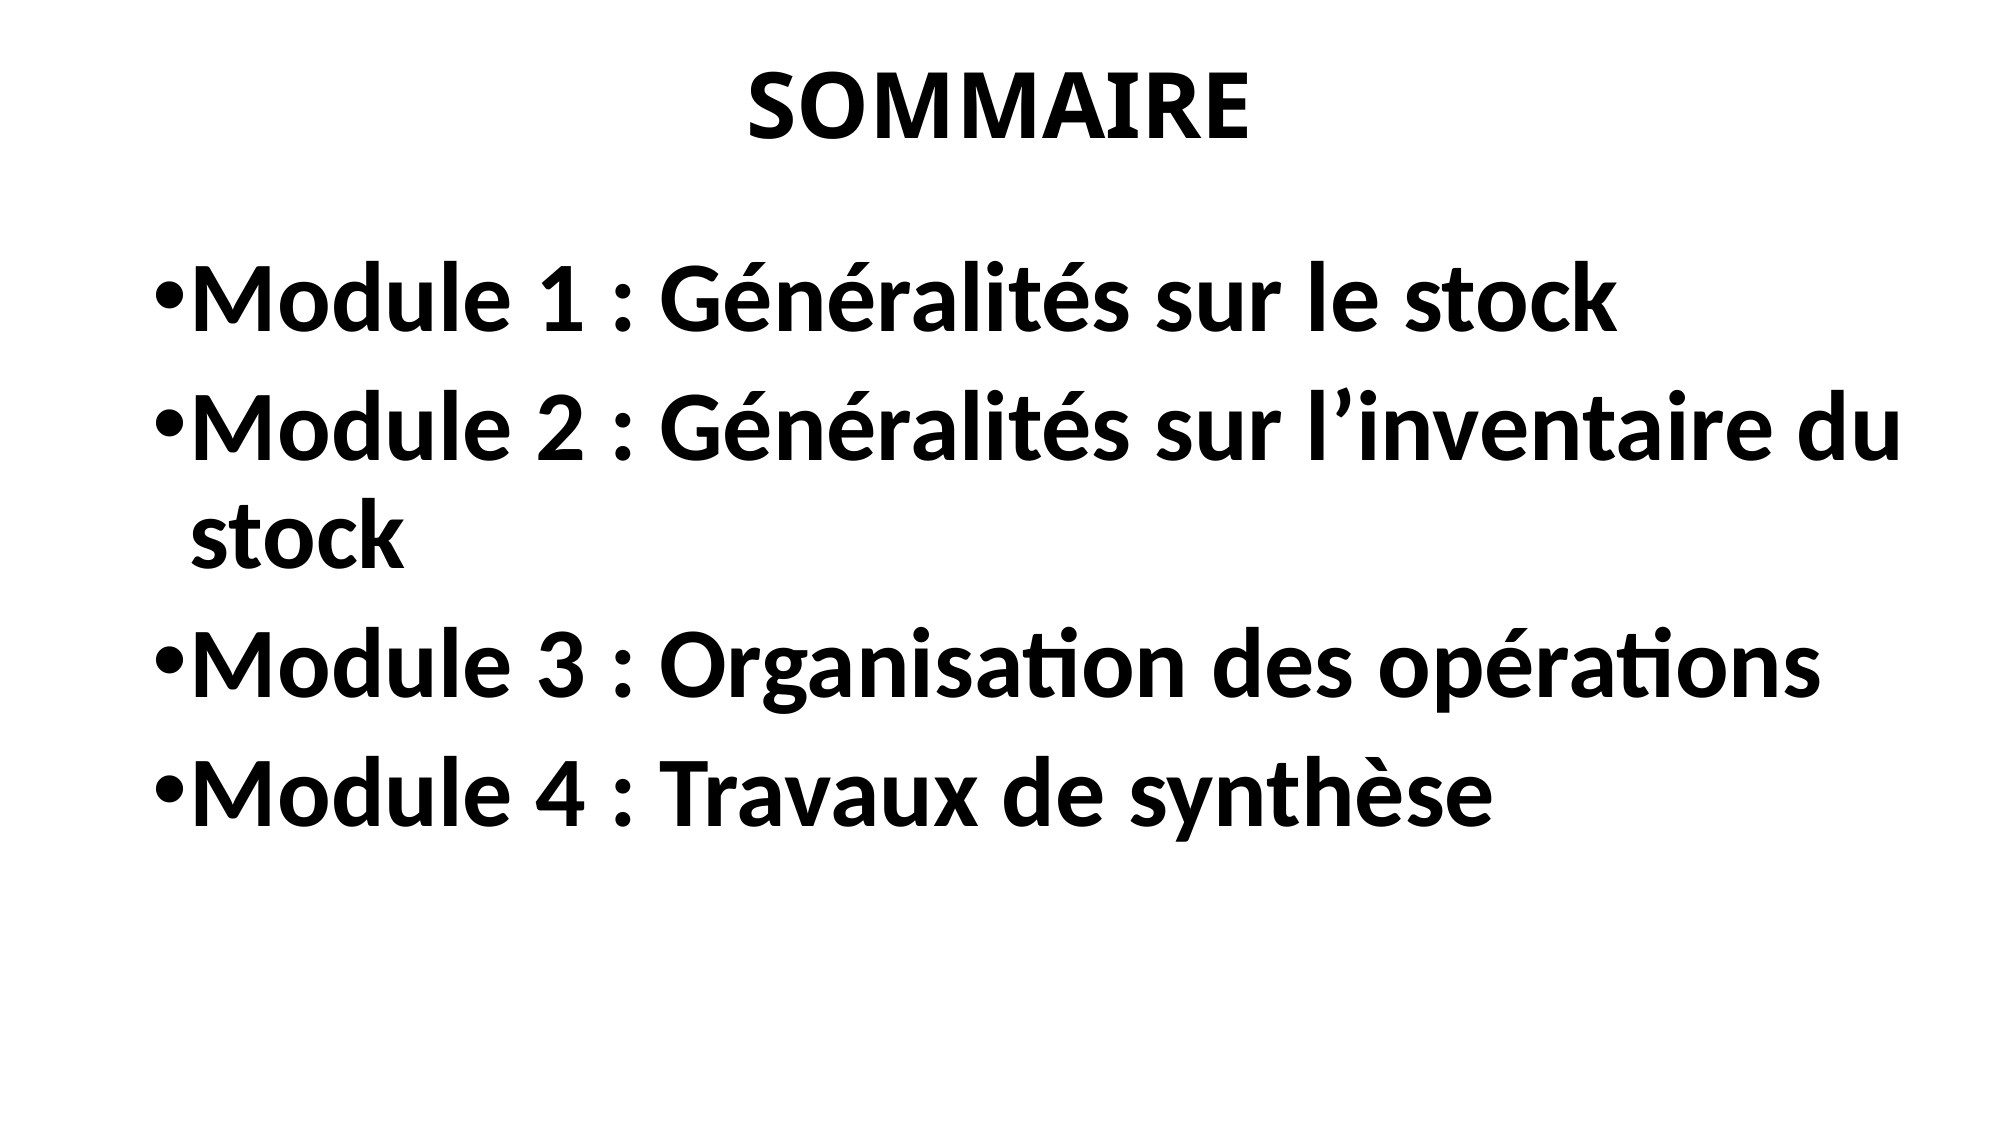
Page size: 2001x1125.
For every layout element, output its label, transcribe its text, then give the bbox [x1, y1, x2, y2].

title SOMMAIRE [137, 0, 1863, 218]
list Module 1 : Généralités sur le stock Module 2 : Généralités sur l’inventaire du stock Module 3 : Organisation des opérations Module 4 : Travaux de synthèse [137, 238, 1946, 945]
